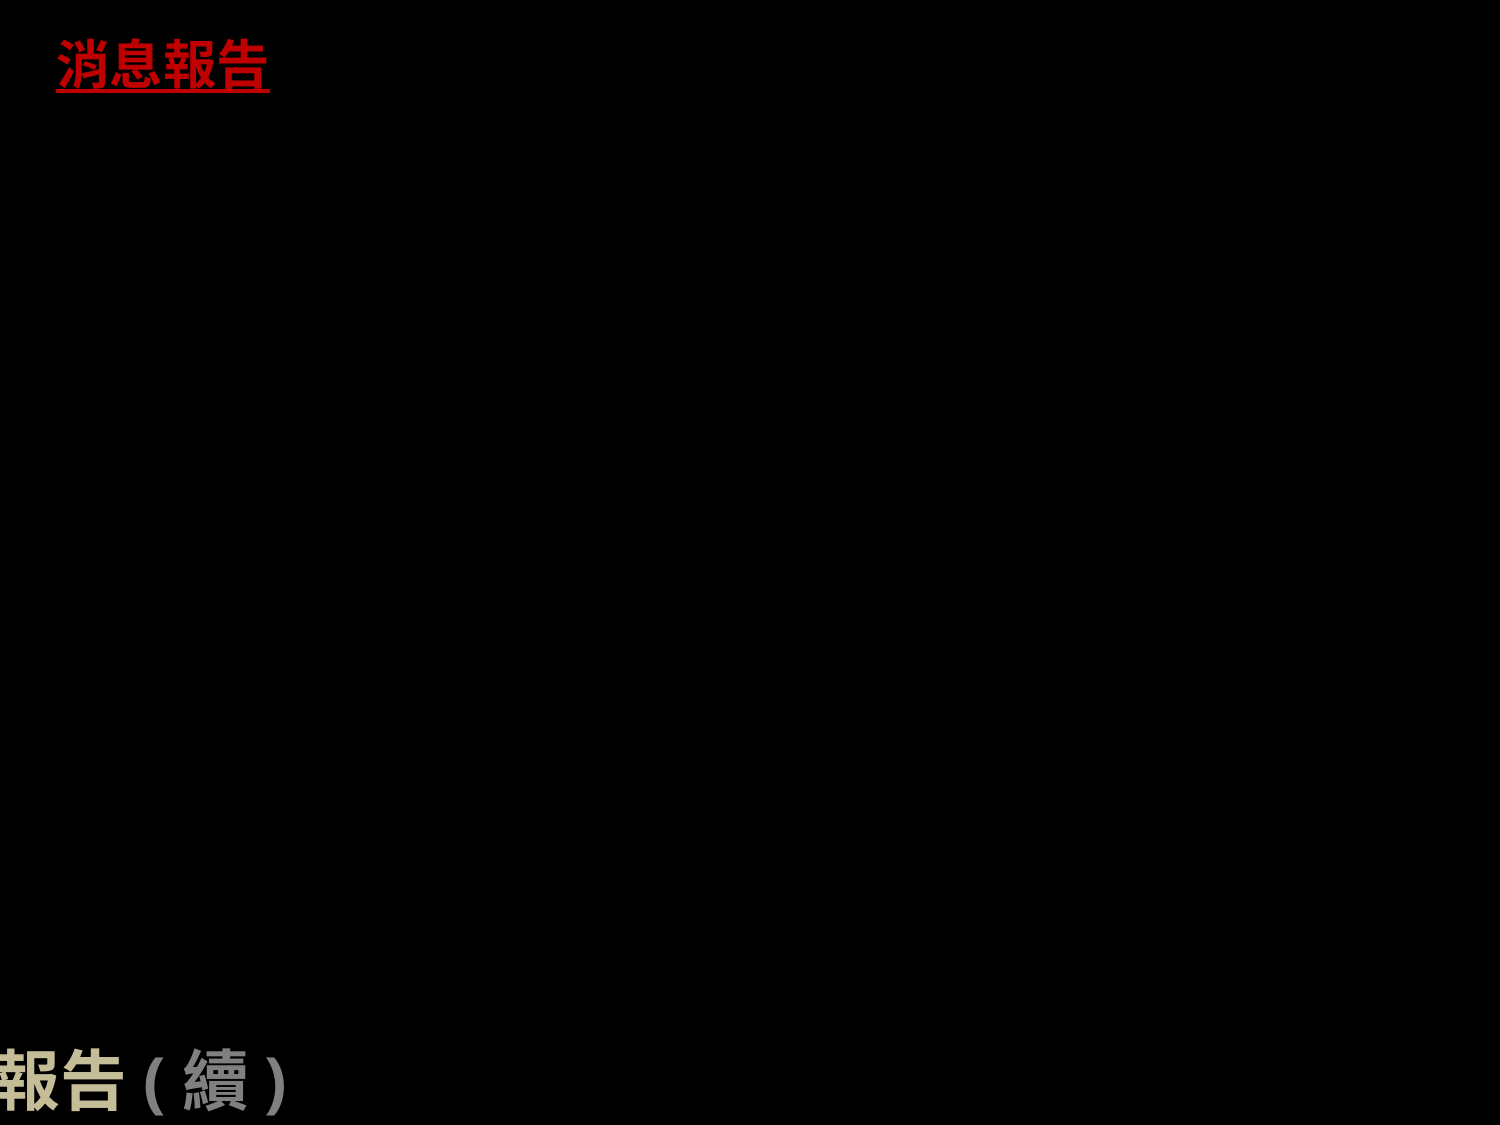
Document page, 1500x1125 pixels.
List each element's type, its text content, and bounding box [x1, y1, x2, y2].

list 消息報告 歡迎今日新來的朋友 一同參加主日禮拜，願主祝福 今日兩堂禮拜由林信俐牧師證道，謝謝他帶來美好的信息；也感謝今日準備愛餐的兄姊 本會訂於 10/14 (日)配合中會浄灘活動，同時合併野外禮拜，詳見佈告欄，因名額有限，請於 9/16 (日) 前報名，每人酌收餐費 100 元，擬參加者請填寫於佈告欄的報名表 婦女暨夫婦團契訂今日下午邀請顏志宏長老分享【如何做出美味的麵包】，邀請大家一起來參與。 金生獎學金申請,即曰起至 9/16 (日),符合條件者,請將成績單傳給葉基安長老確認,預定 9/23 頒發。 本會訂於 9/23 (日)於河濱公園舉辦中秋賞月,由各家準備飲食共享,邀請大家參與。 [41, 23, 1412, 1125]
text_box 報告(續) [0, 1031, 303, 1125]
